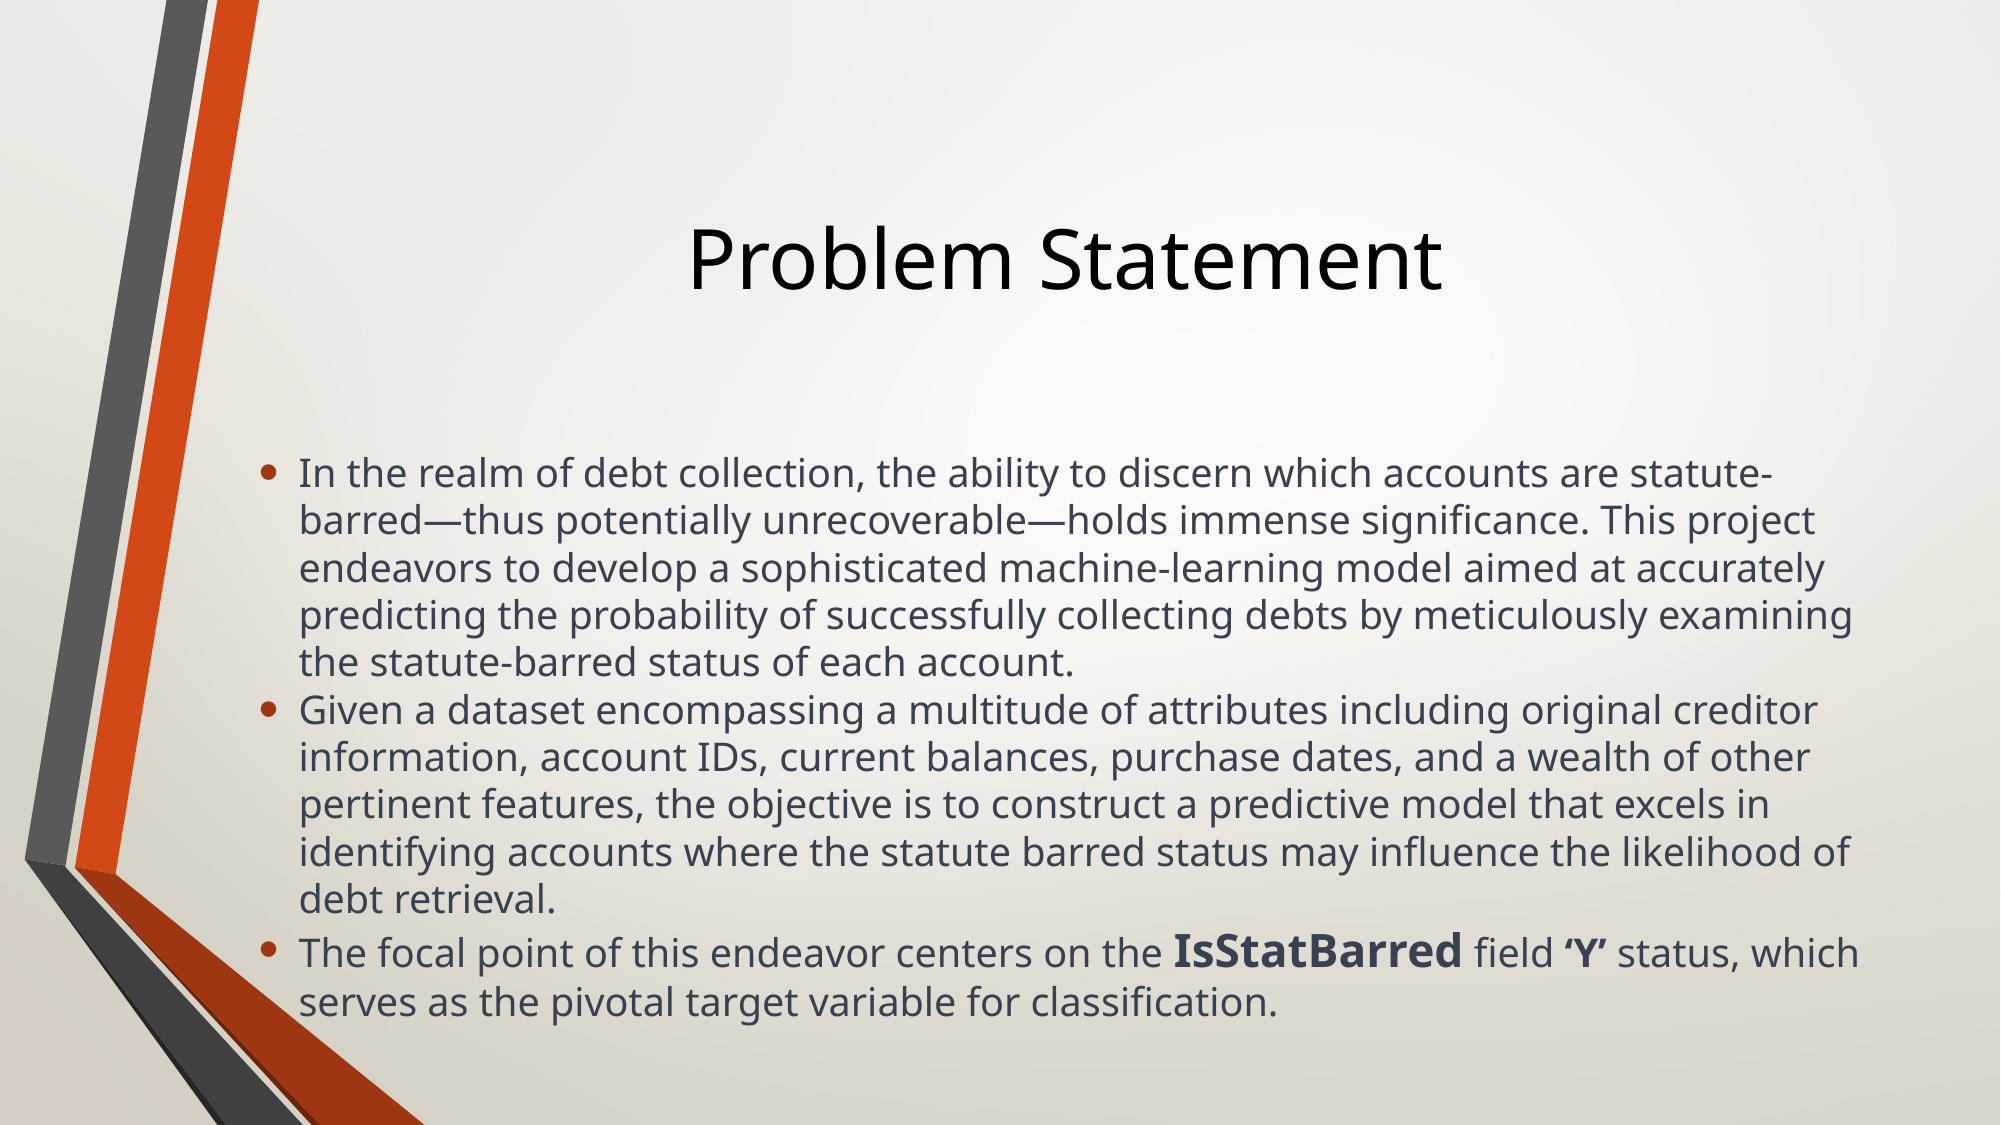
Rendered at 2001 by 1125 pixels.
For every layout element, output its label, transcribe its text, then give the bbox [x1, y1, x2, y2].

list In the realm of debt collection, the ability to discern which accounts are statute-barred—thus potentially unrecoverable—holds immense significance. This project endeavors to develop a sophisticated machine-learning model aimed at accurately predicting the probability of successfully collecting debts by meticulously examining the statute-barred status of each account. Given a dataset encompassing a multitude of attributes including original creditor information, account IDs, current balances, purchase dates, and a wealth of other pertinent features, the objective is to construct a predictive model that excels in identifying accounts where the statute barred status may influence the likelihood of debt retrieval. The focal point of this endeavor centers on the IsStatBarred field ‘Y’ status, which serves as the pivotal target variable for classification. [243, 437, 1887, 1035]
title Problem Statement [243, 112, 1887, 400]
